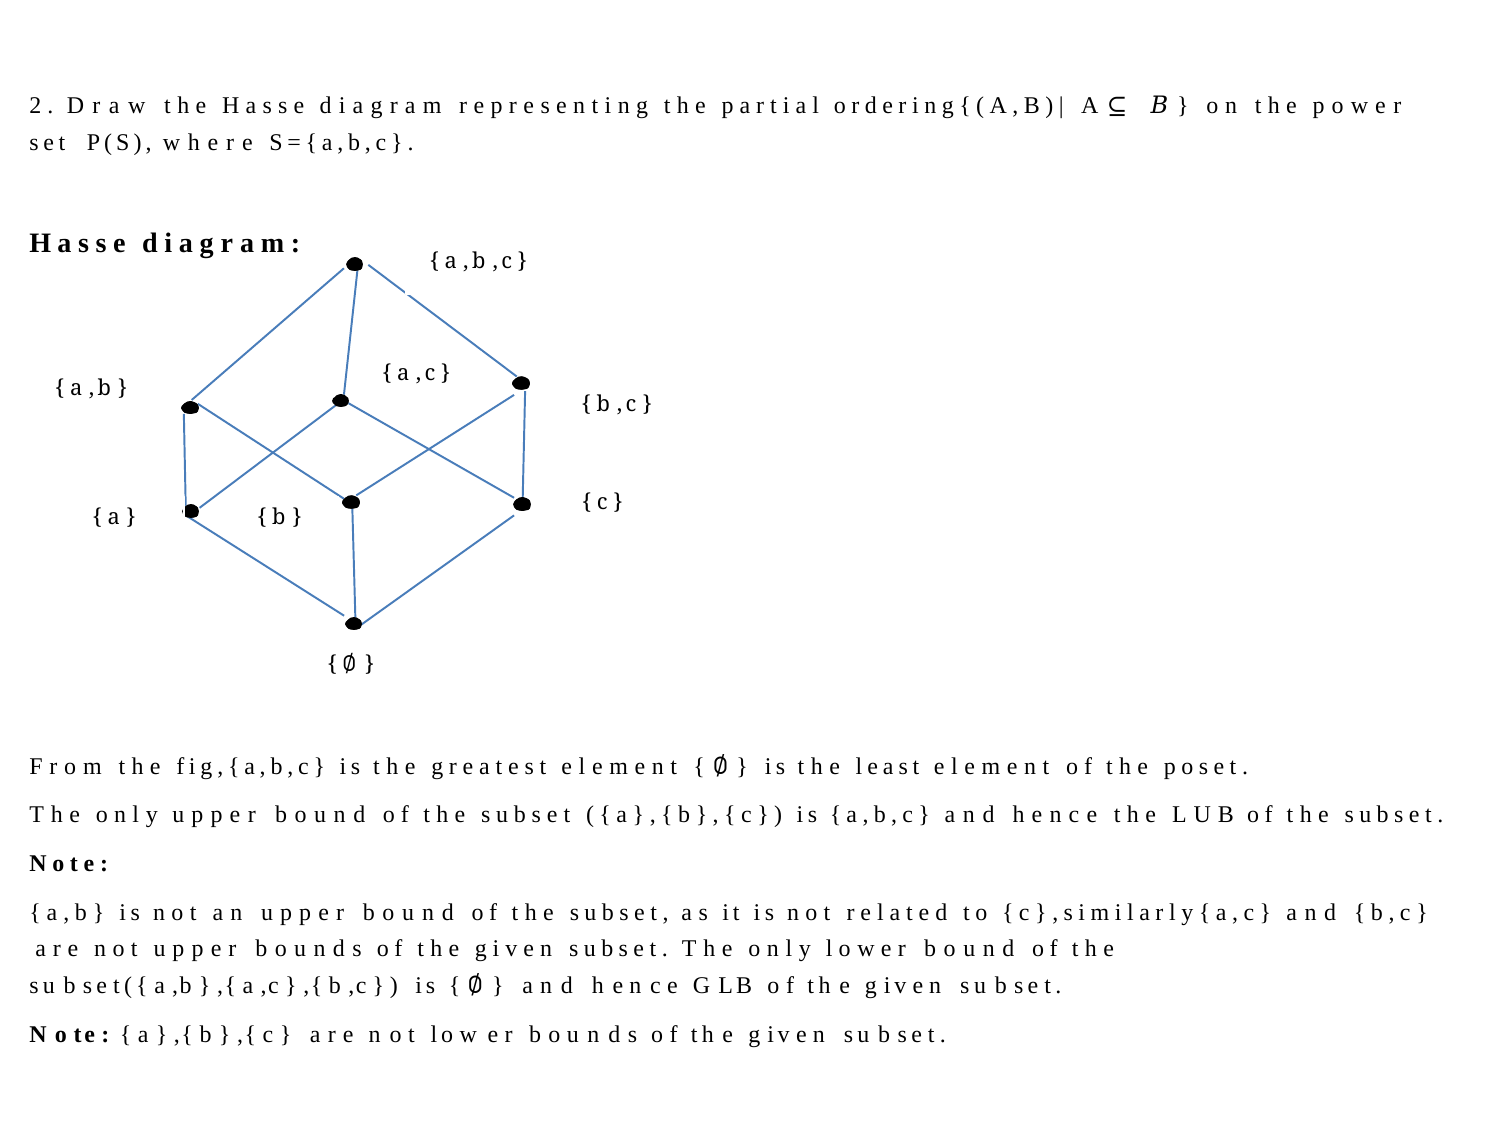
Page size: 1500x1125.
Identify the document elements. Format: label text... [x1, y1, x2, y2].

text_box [67, 257, 531, 631]
text_box From the fig,{a,b,c} is the greatest element {∅} is the least element of the poset. The only upper bound of the subset ({a},{b},{c}) is {a,b,c} and hence the LUB of the subset. Note: {a,b} is not an upper bound of the subset, as it is not related to {c},similarly{a,c} and {b,c} are not upper bounds of the given subset. The only lower bound of the subset({a,b},{a,c},{b,c}) is {∅} and hence GLB of the given subset. Note: {a},{b},{c} are not lower bounds of the given subset. [27, 747, 1452, 1048]
text_box {c} [579, 485, 631, 514]
text_box {∅} [325, 647, 382, 677]
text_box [357, 351, 483, 396]
text_box 2. Draw the Hasse diagram representing the partial ordering{(A,B)| A⊆ 𝐵} on the power set P(S), where S={a,b,c}. [27, 79, 1457, 156]
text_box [232, 495, 340, 545]
text_box {b,c} [579, 386, 659, 416]
text_box {a,b} [53, 371, 62, 401]
text_box Hasse diagram: [27, 222, 313, 258]
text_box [404, 239, 560, 296]
